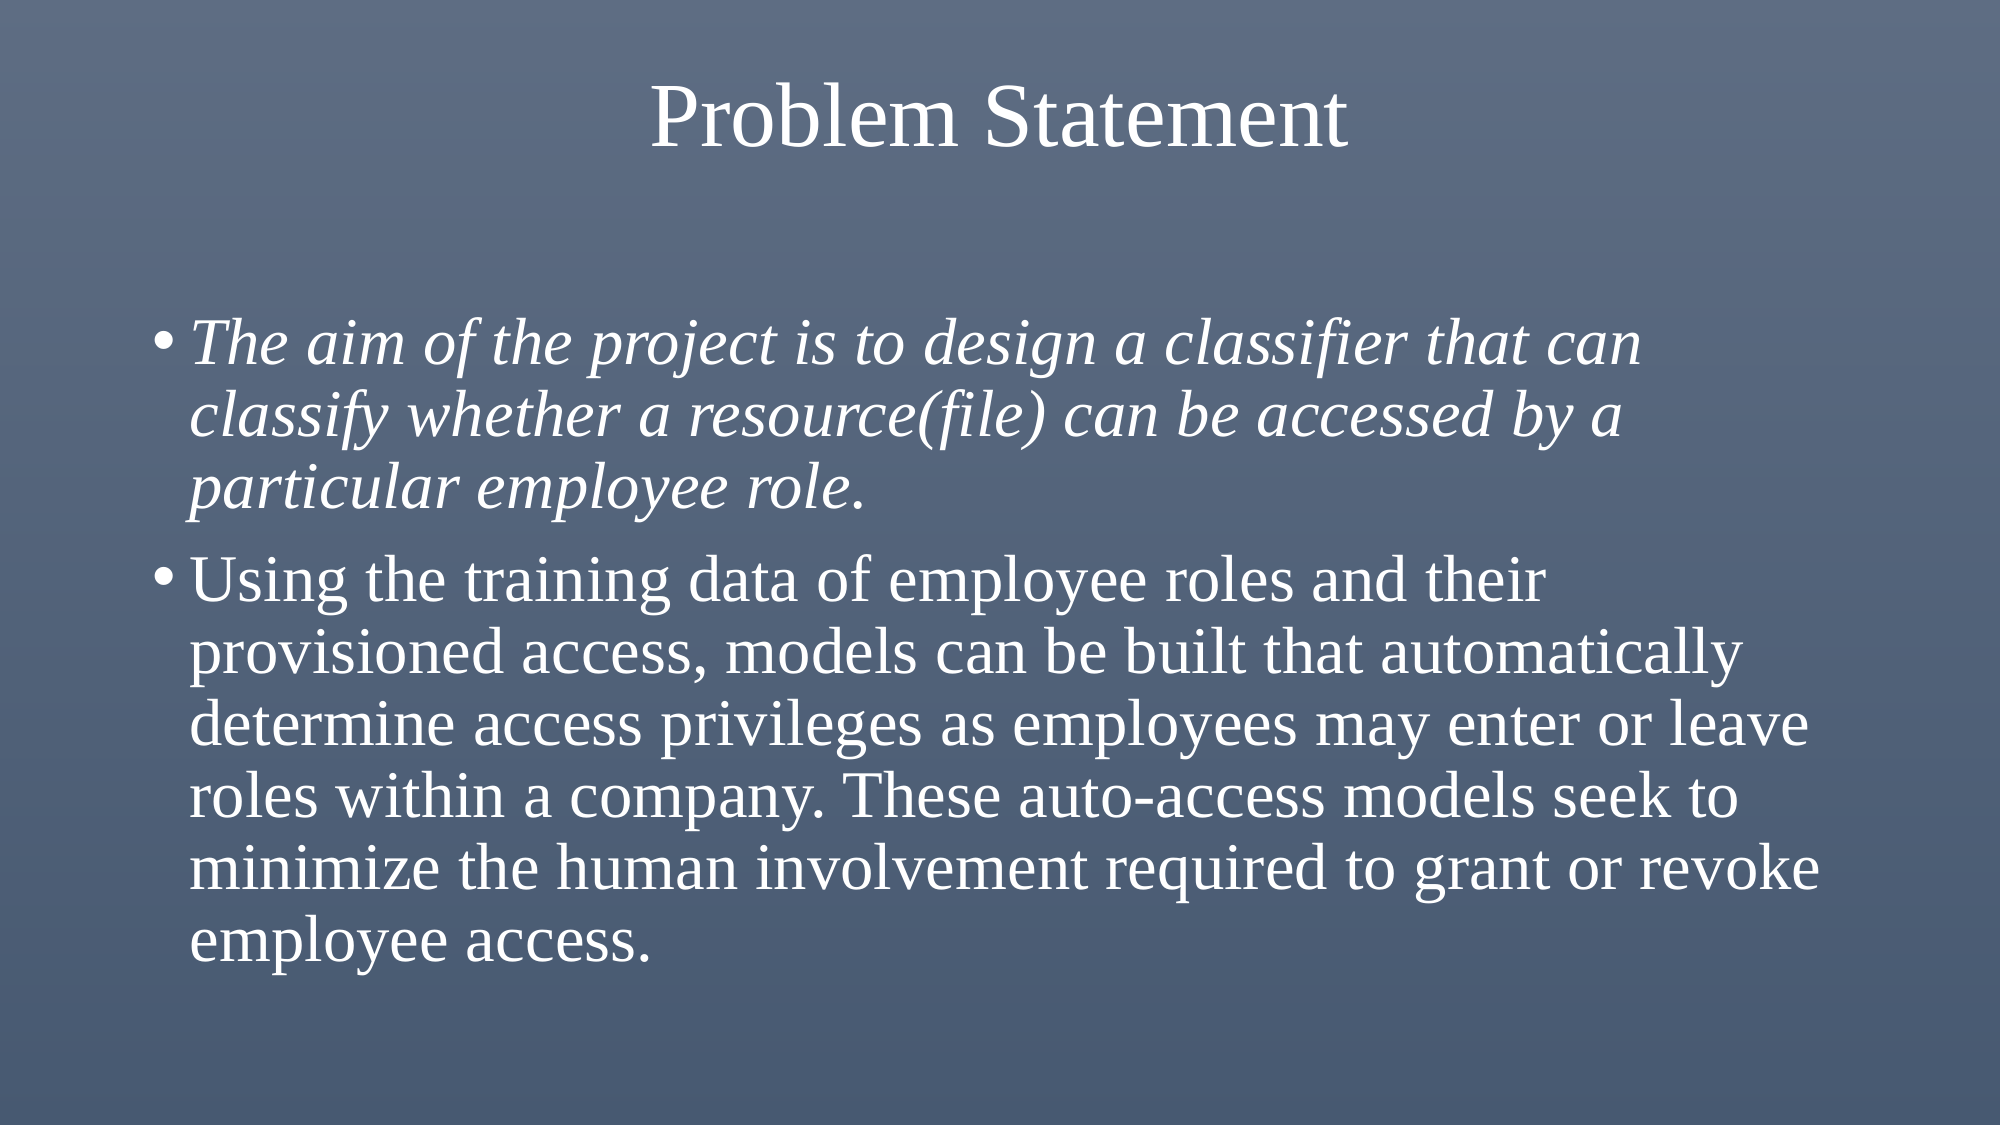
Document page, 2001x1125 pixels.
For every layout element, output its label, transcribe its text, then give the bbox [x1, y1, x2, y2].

text_box Problem Statement [137, 59, 1863, 278]
text_box The aim of the project is to design a classifier that can classify whether a resource(file) can be accessed by a particular employee role. Using the training data of employee roles and their provisioned access, models can be built that automatically determine access privileges as employees may enter or leave roles within a company. These auto-access models seek to minimize the human involvement required to grant or revoke employee access. [137, 299, 1863, 1014]
